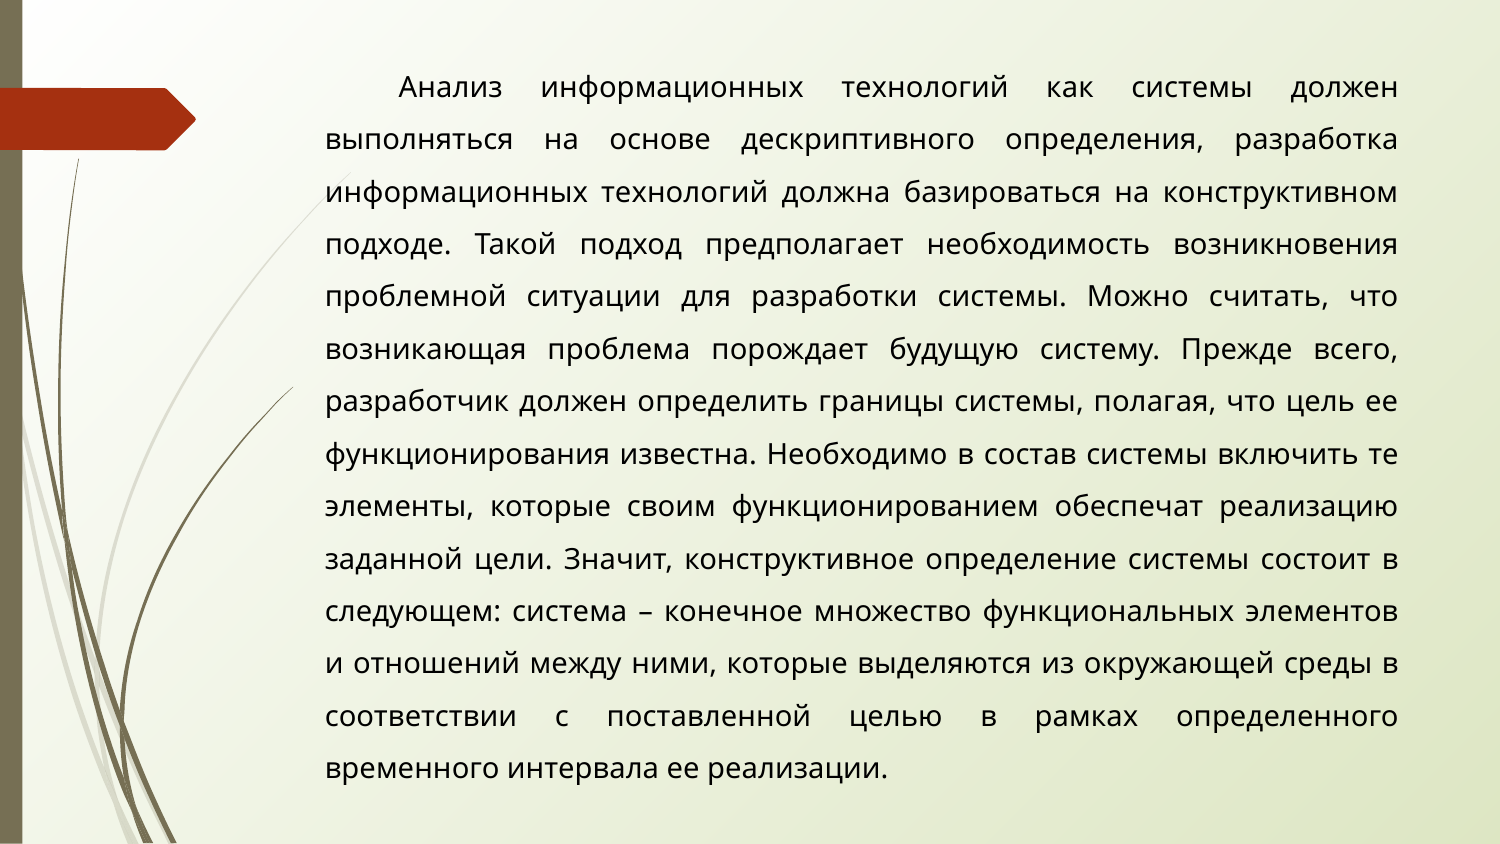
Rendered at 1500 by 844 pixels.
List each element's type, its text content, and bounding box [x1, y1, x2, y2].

list Анализ информационных технологий как системы должен выполняться на основе дескриптивного определения, разработка информационных технологий должна базироваться на конструктивном подходе. Такой подход предполагает необходимость возникновения проблемной ситуации для разработки системы. Можно считать, что возникающая проблема порождает будущую систему. Прежде всего, разработчик должен определить границы системы, полагая, что цель ее функционирования известна. Необходимо в состав системы включить те элементы, которые своим функционированием обеспечат реализацию заданной цели. Значит, конструктивное определение системы состоит в следующем: система – конечное множество функциональных элементов и отношений между ними, которые выделяются из окружающей среды в соответствии с поставленной целью в рамках определенного временного интервала ее реализации. [313, 44, 1411, 510]
